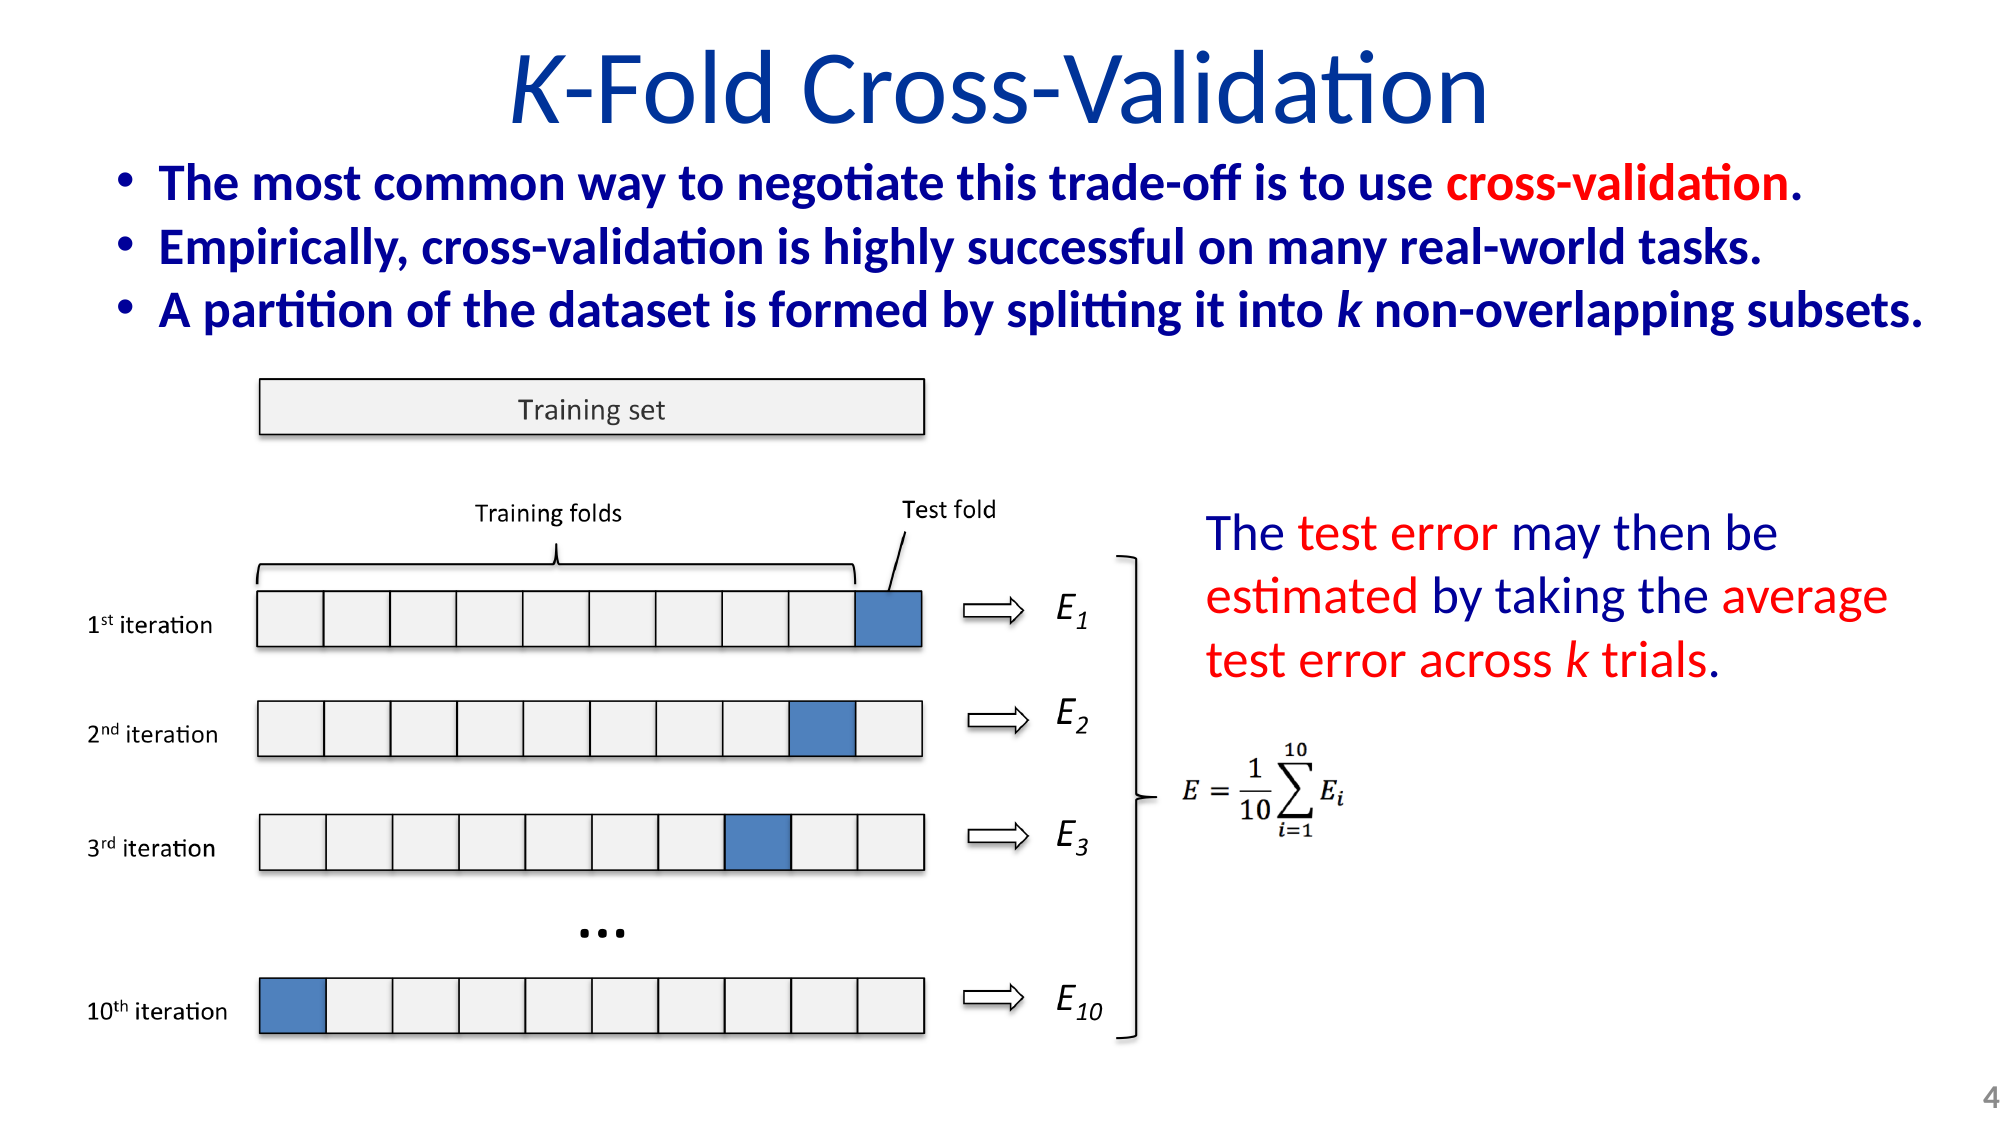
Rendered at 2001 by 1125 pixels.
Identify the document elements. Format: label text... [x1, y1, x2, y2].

text_box The test error may then be estimated by taking the average test error across k trials. [1390, 492, 1932, 713]
picture [48, 357, 1386, 1093]
title K-Fold Cross-Validation [111, 7, 1889, 140]
slide_number 4 [1899, 1065, 2000, 1125]
list The most common way to negotiate this trade-off is to use cross-validation. Empirically, cross-validation is highly successful on many real-world tasks. A partition of the dataset is formed by splitting it into k non-overlapping subsets. [101, 140, 2000, 363]
